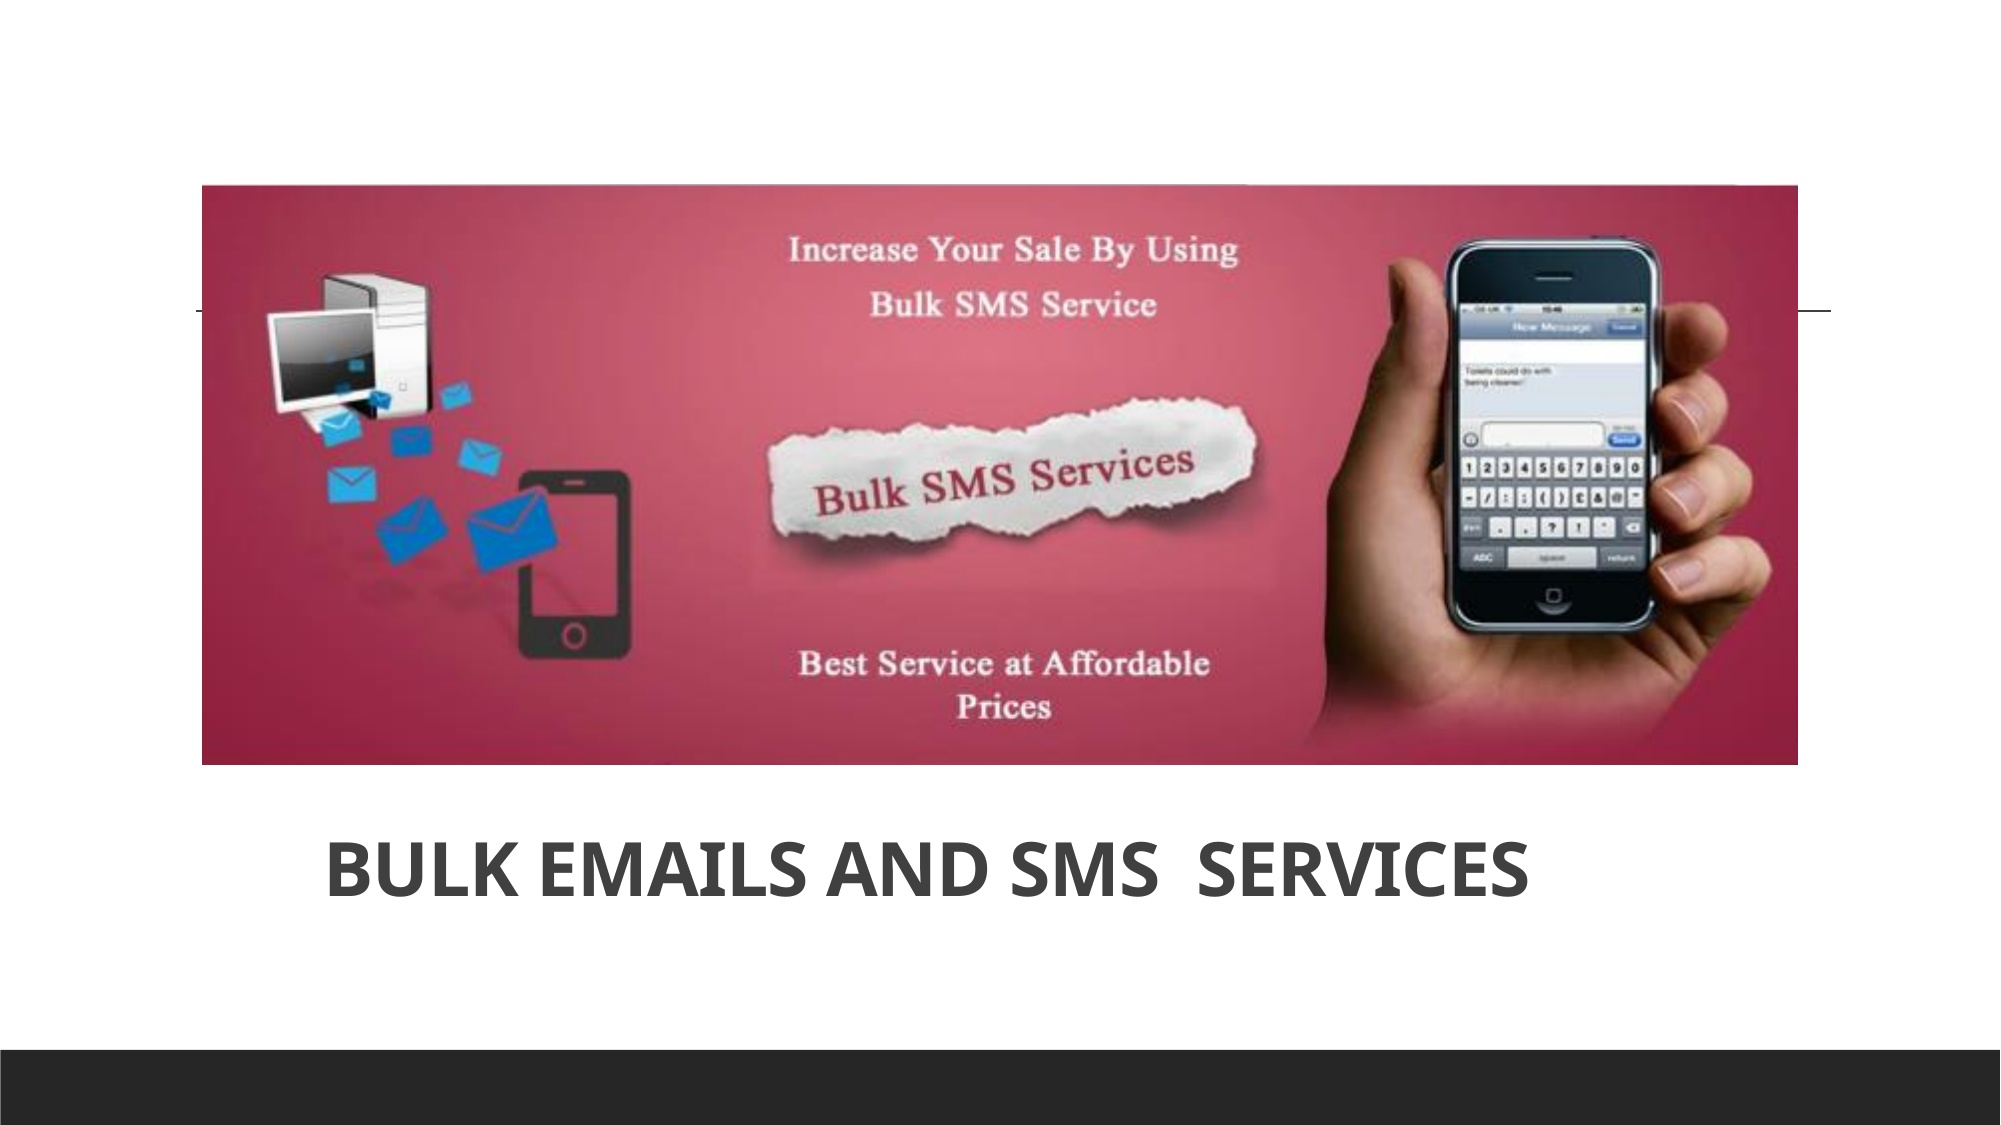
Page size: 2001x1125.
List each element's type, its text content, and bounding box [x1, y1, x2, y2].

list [201, 183, 1799, 766]
title BULK EMAILS AND SMS SERVICES [308, 682, 1959, 921]
